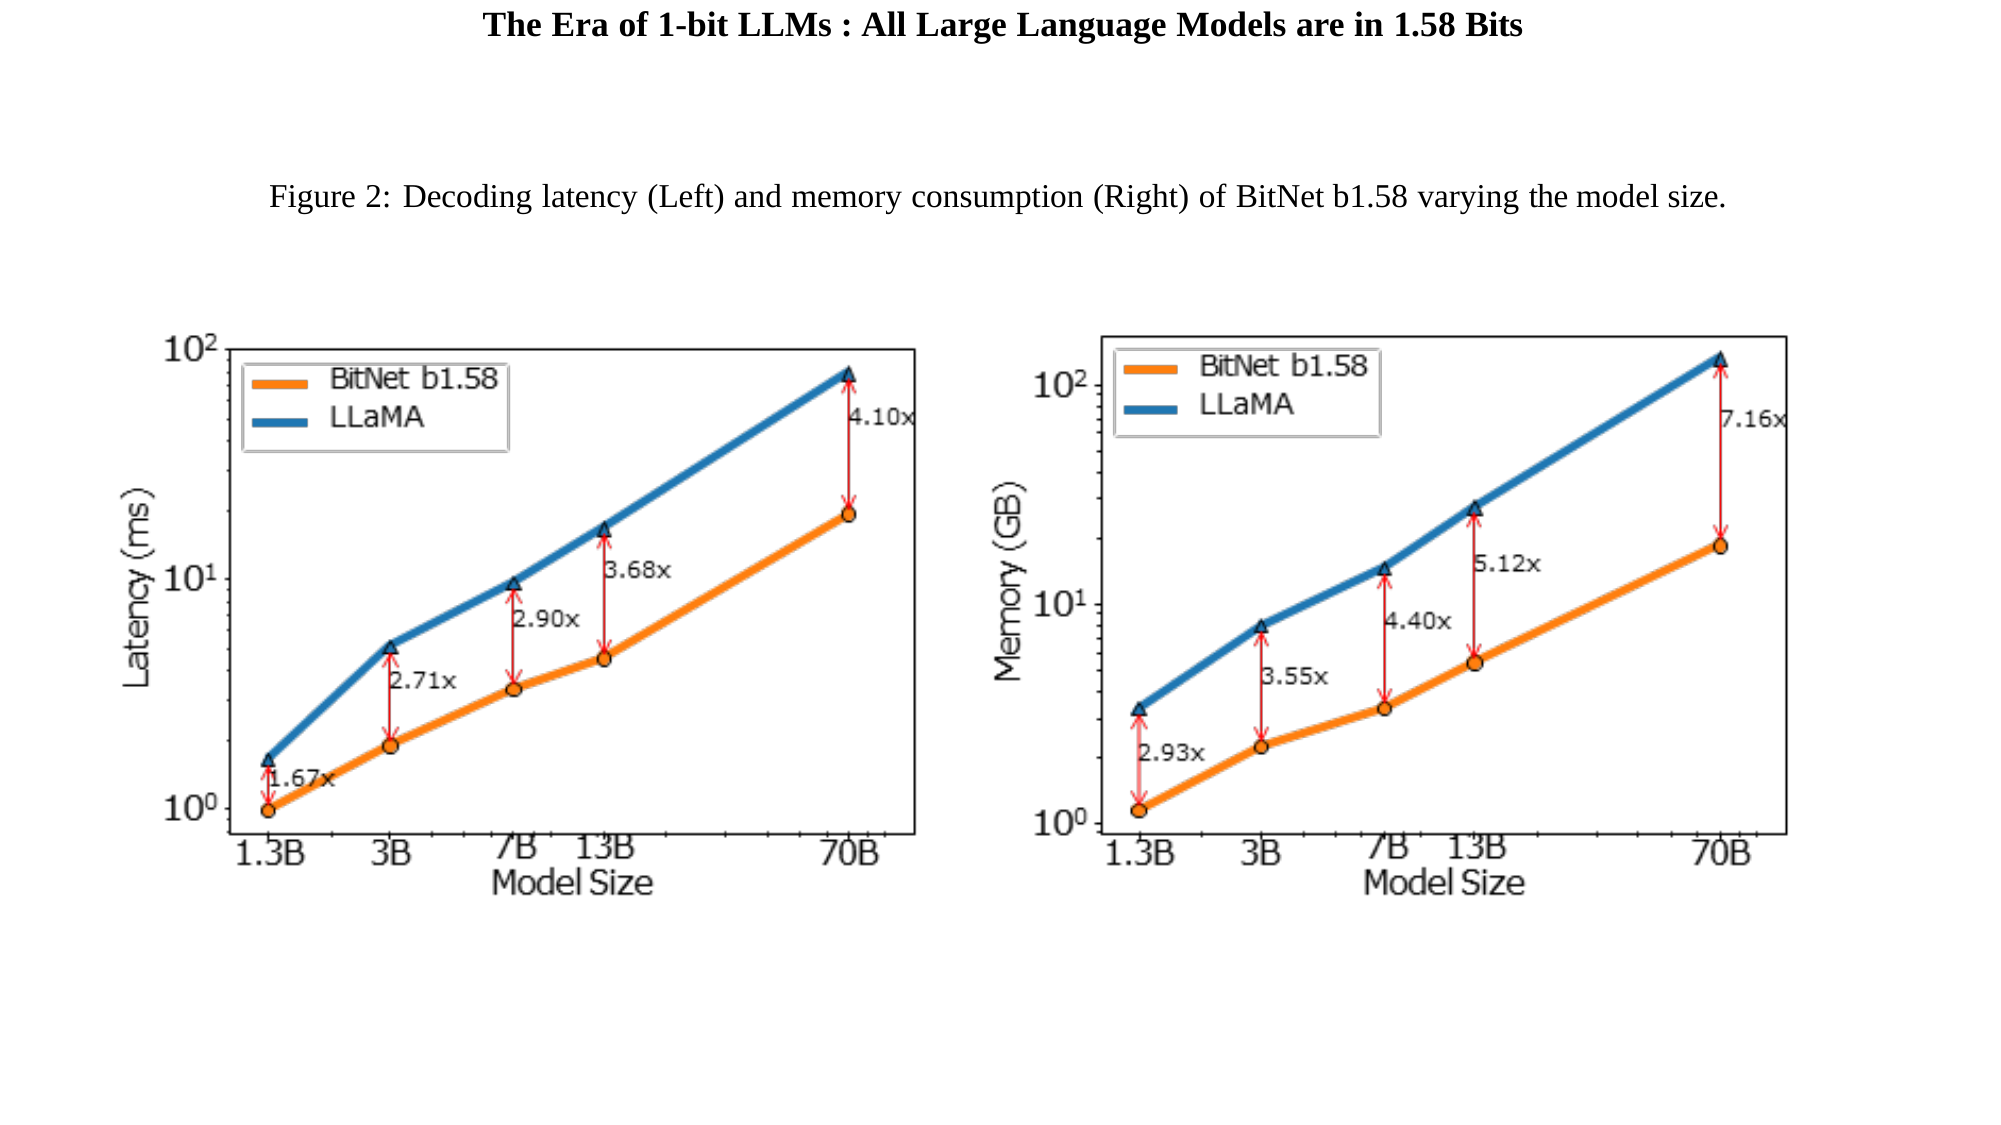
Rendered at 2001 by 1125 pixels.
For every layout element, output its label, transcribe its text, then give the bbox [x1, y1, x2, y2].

picture [104, 317, 1803, 923]
text_box Figure 2: Decoding latency (Left) and memory consumption (Right) of BitNet b1.58 varying the model size. [267, 187, 1733, 215]
text_box The Era of 1-bit LLMs : All Large Language Models are in 1.58 Bits [189, 0, 1811, 44]
